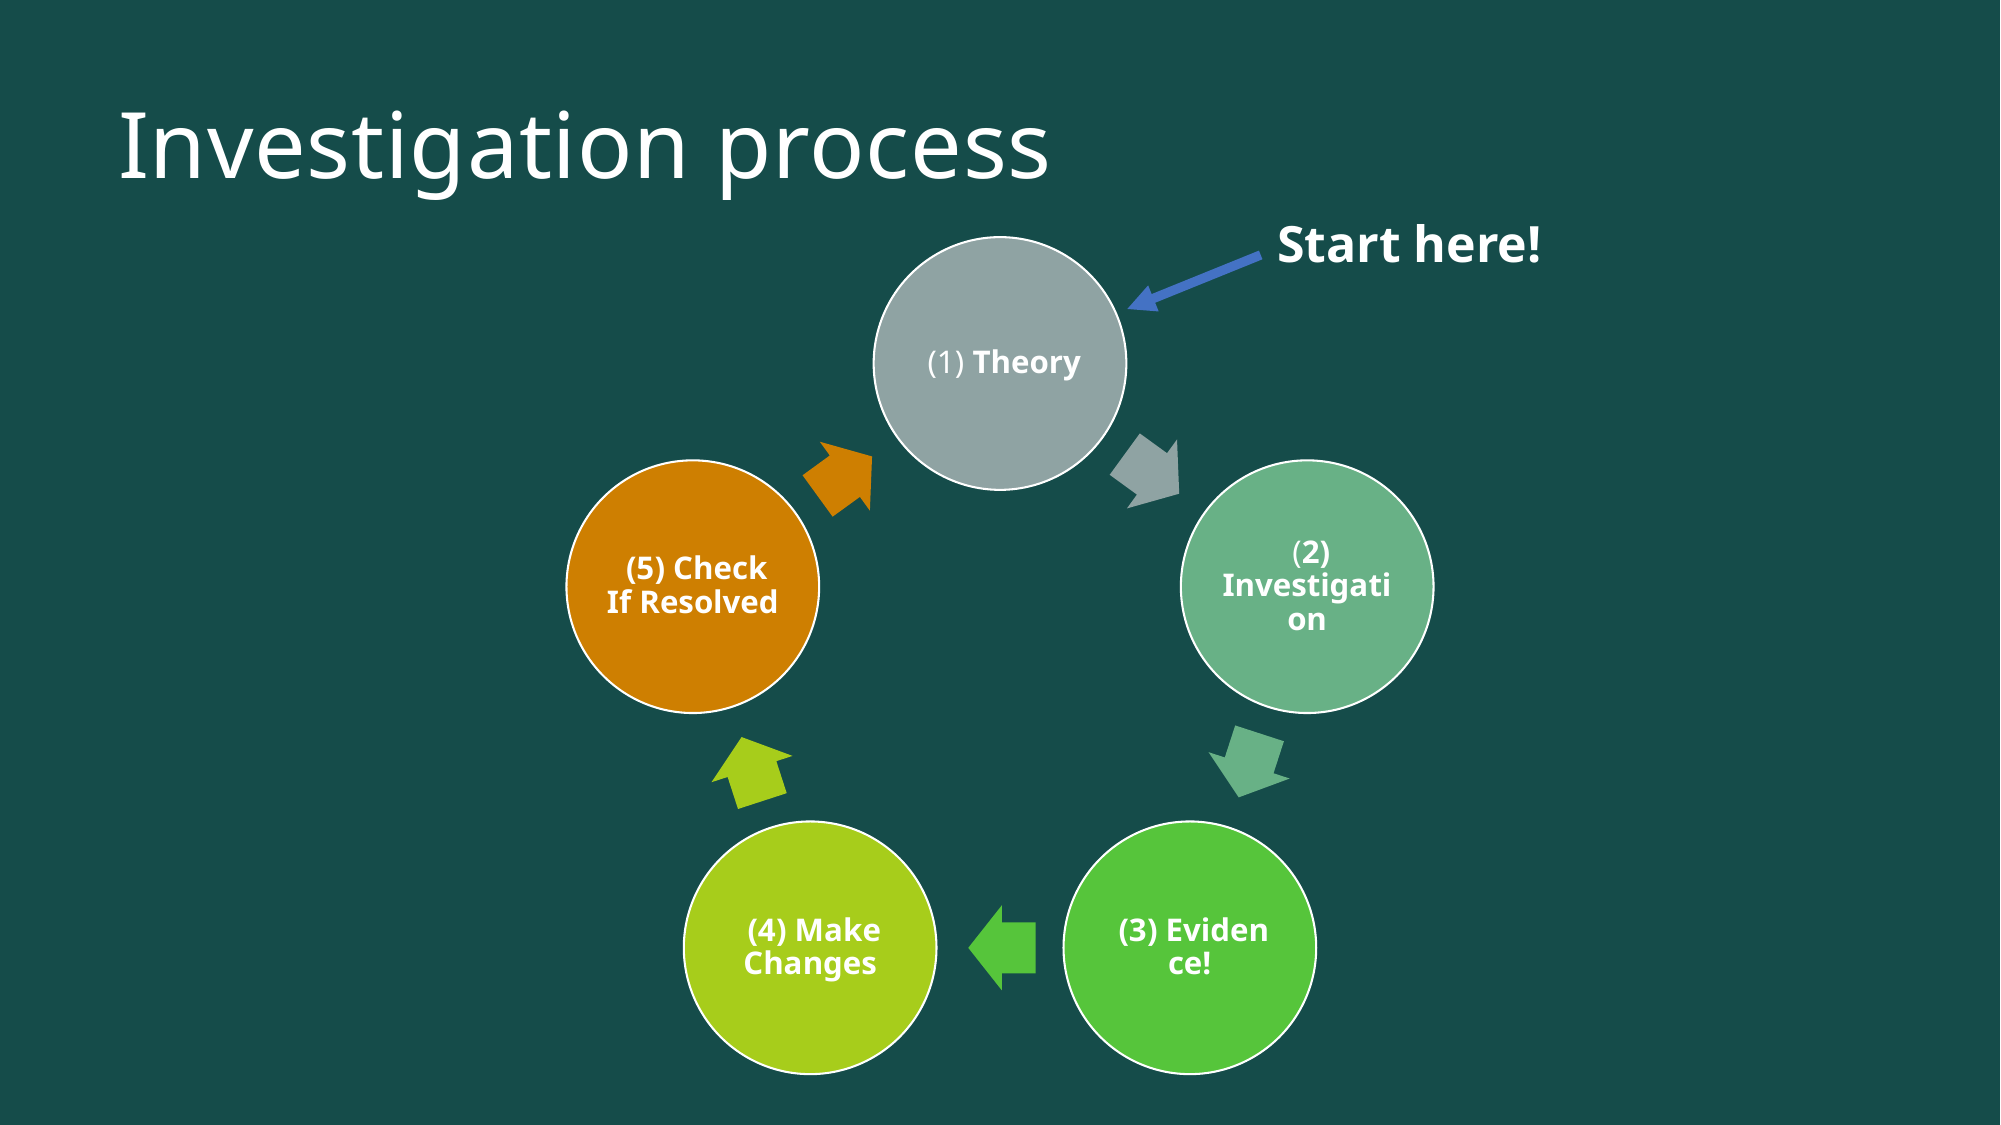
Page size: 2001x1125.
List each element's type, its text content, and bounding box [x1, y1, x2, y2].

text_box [0, 236, 2000, 1075]
text_box Start here! [1262, 205, 1561, 236]
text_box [1127, 254, 1261, 309]
title Investigation process [118, 101, 1878, 236]
